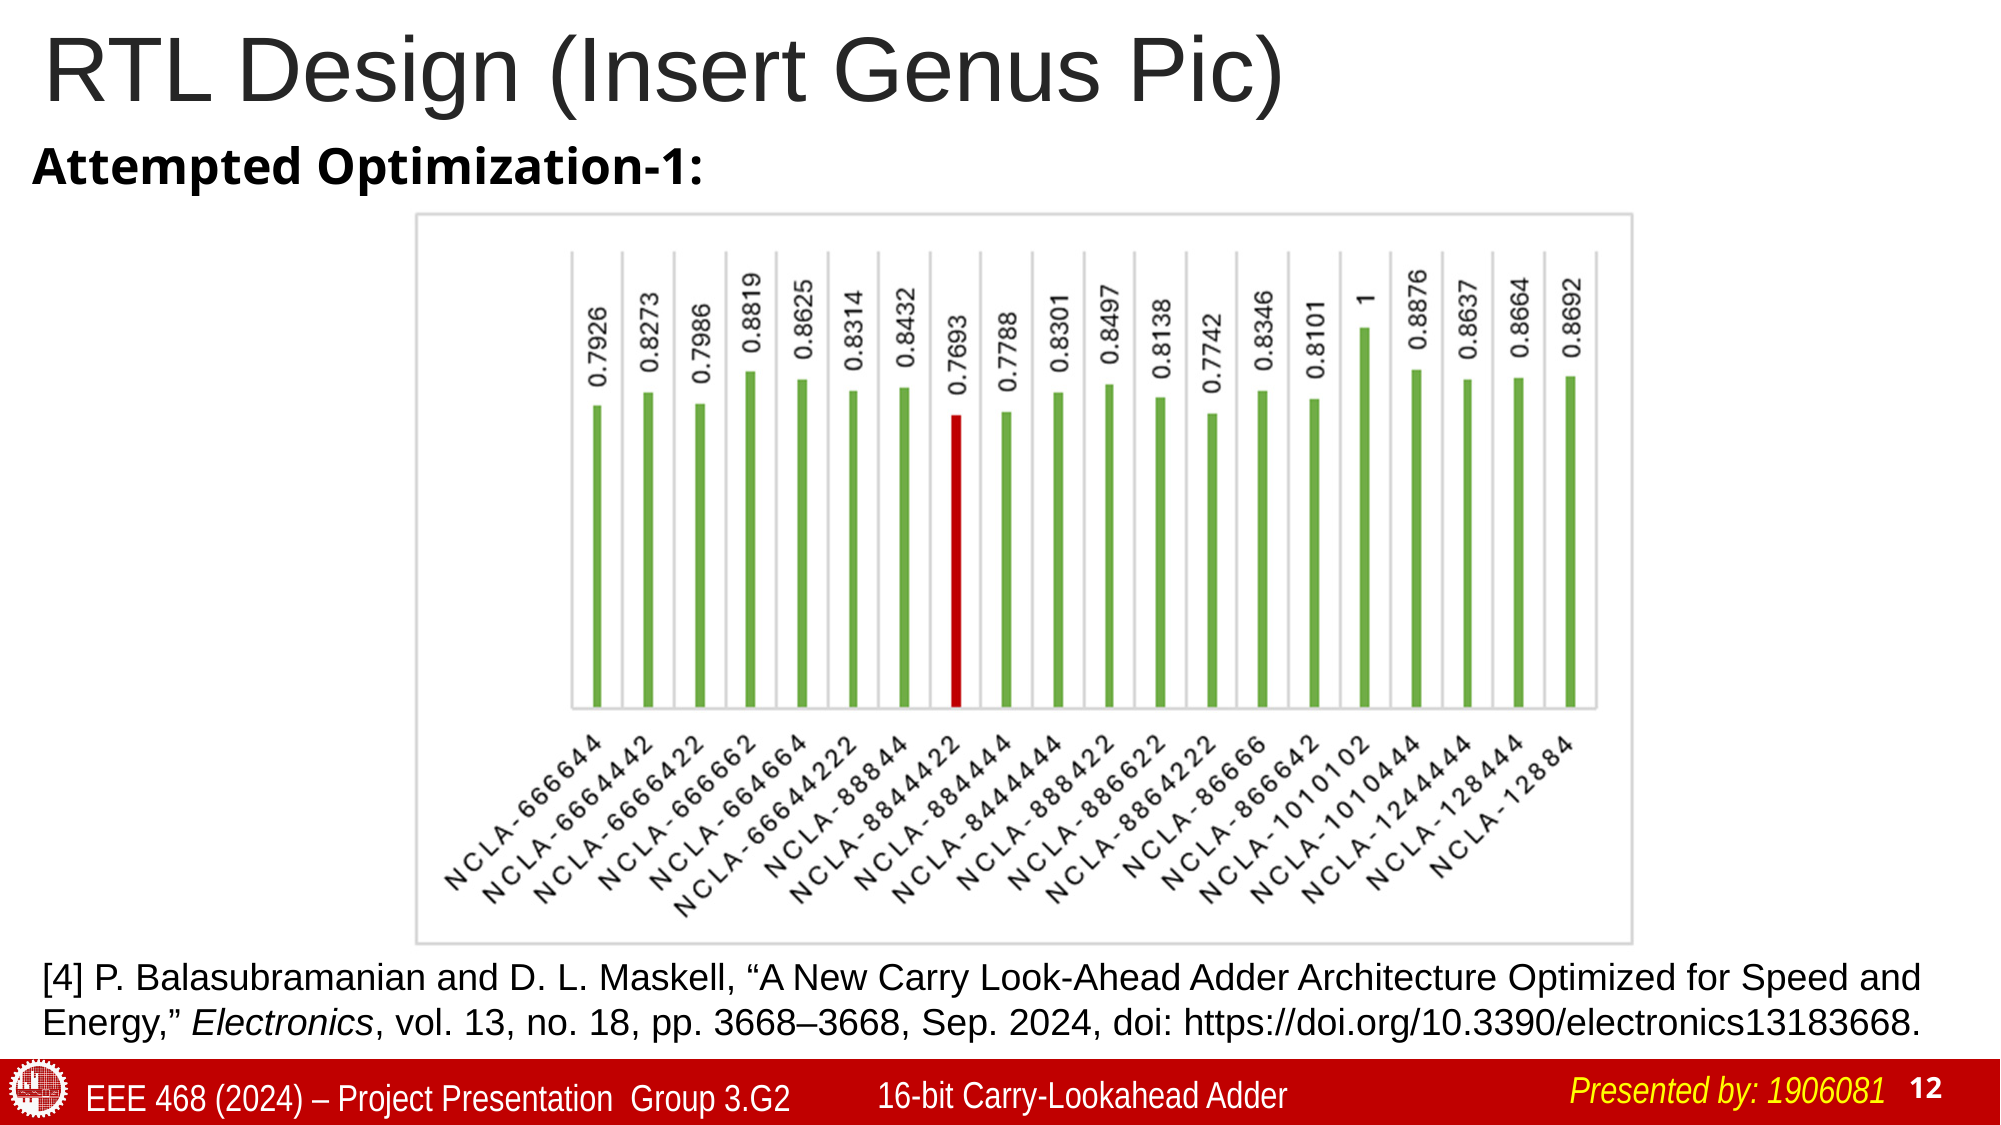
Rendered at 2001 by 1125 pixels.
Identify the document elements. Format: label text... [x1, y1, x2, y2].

text_box [4] P. Balasubramanian and D. L. Maskell, “A New Carry Look-Ahead Adder Architecture Optimized for Speed and Energy,” Electronics, vol. 13, no. 18, pp. 3668–3668, Sep. 2024, doi: https://doi.org/10.3390/electronics13183668. [27, 953, 2000, 1089]
picture [8, 1059, 70, 1118]
text_box Attempted Optimization-1: [17, 126, 719, 202]
slide_number EEE 468 (2024) – Project Presentation Group 3.G2 [70, 1089, 862, 1125]
title RTL Design (Insert Genus Pic) [28, 12, 1679, 132]
footer 16-bit Carry-Lookahead Adder [862, 1089, 1499, 1125]
text_box Presented by: 1906081 [1554, 1089, 1902, 1119]
picture [407, 202, 1641, 956]
slide_number 12 [1902, 1089, 1958, 1118]
